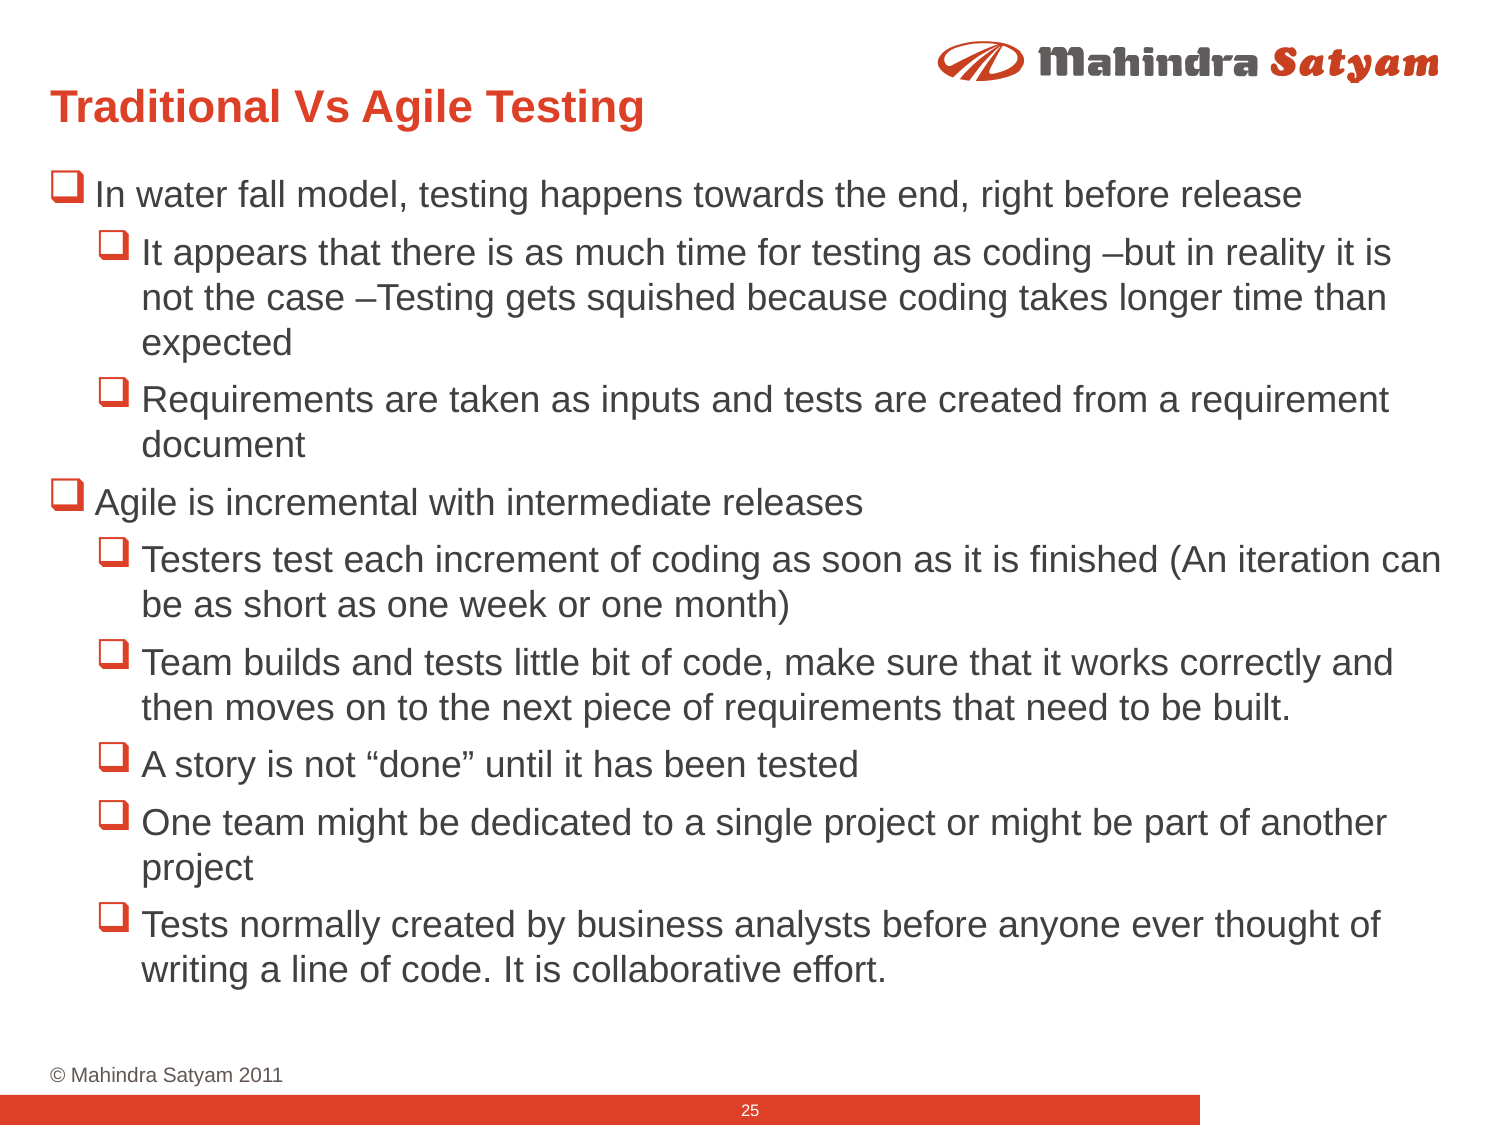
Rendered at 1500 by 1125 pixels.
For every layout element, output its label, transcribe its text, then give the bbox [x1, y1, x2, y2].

list In water fall model, testing happens towards the end, right before release It appears that there is as much time for testing as coding –but in reality it is not the case –Testing gets squished because coding takes longer time than expected Requirements are taken as inputs and tests are created from a requirement document Agile is incremental with intermediate releases Testers test each increment of coding as soon as it is finished (An iteration can be as short as one week or one month) Team builds and tests little bit of code, make sure that it works correctly and then moves on to the next piece of requirements that need to be built. A story is not “done” until it has been tested One team might be dedicated to a single project or might be part of another project Tests normally created by business analysts before anyone ever thought of writing a line of code. It is collaborative effort. [47, 169, 1450, 999]
title Traditional Vs Agile Testing [49, 76, 1452, 133]
picture [937, 41, 1438, 76]
